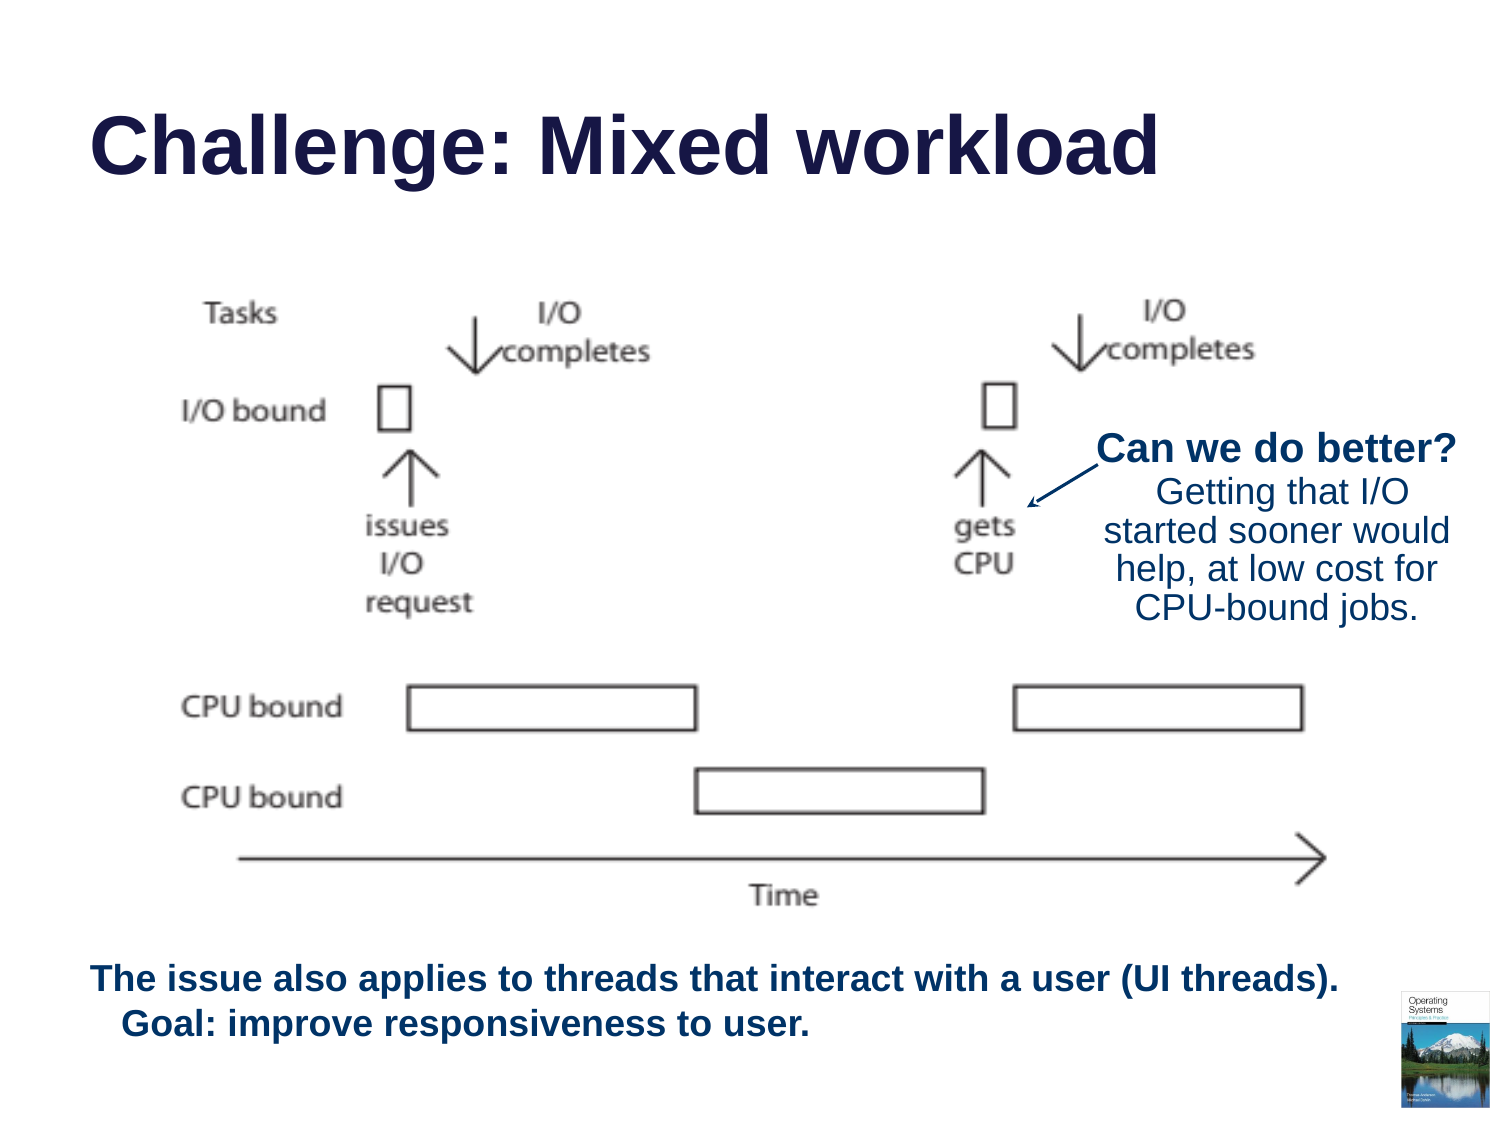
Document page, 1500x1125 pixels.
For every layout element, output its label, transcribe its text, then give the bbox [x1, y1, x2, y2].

picture [1400, 991, 1491, 1108]
text_box The issue also applies to threads that interact with a user (UI threads). Goal: improve responsiveness to user. [74, 946, 1357, 1052]
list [74, 262, 1425, 938]
title Challenge: Mixed workload [75, 0, 1425, 200]
text_box Can we do better? Getting that I/O started sooner would help, at low cost for CPU-bound jobs. [1429, 420, 1475, 636]
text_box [1026, 464, 1099, 508]
